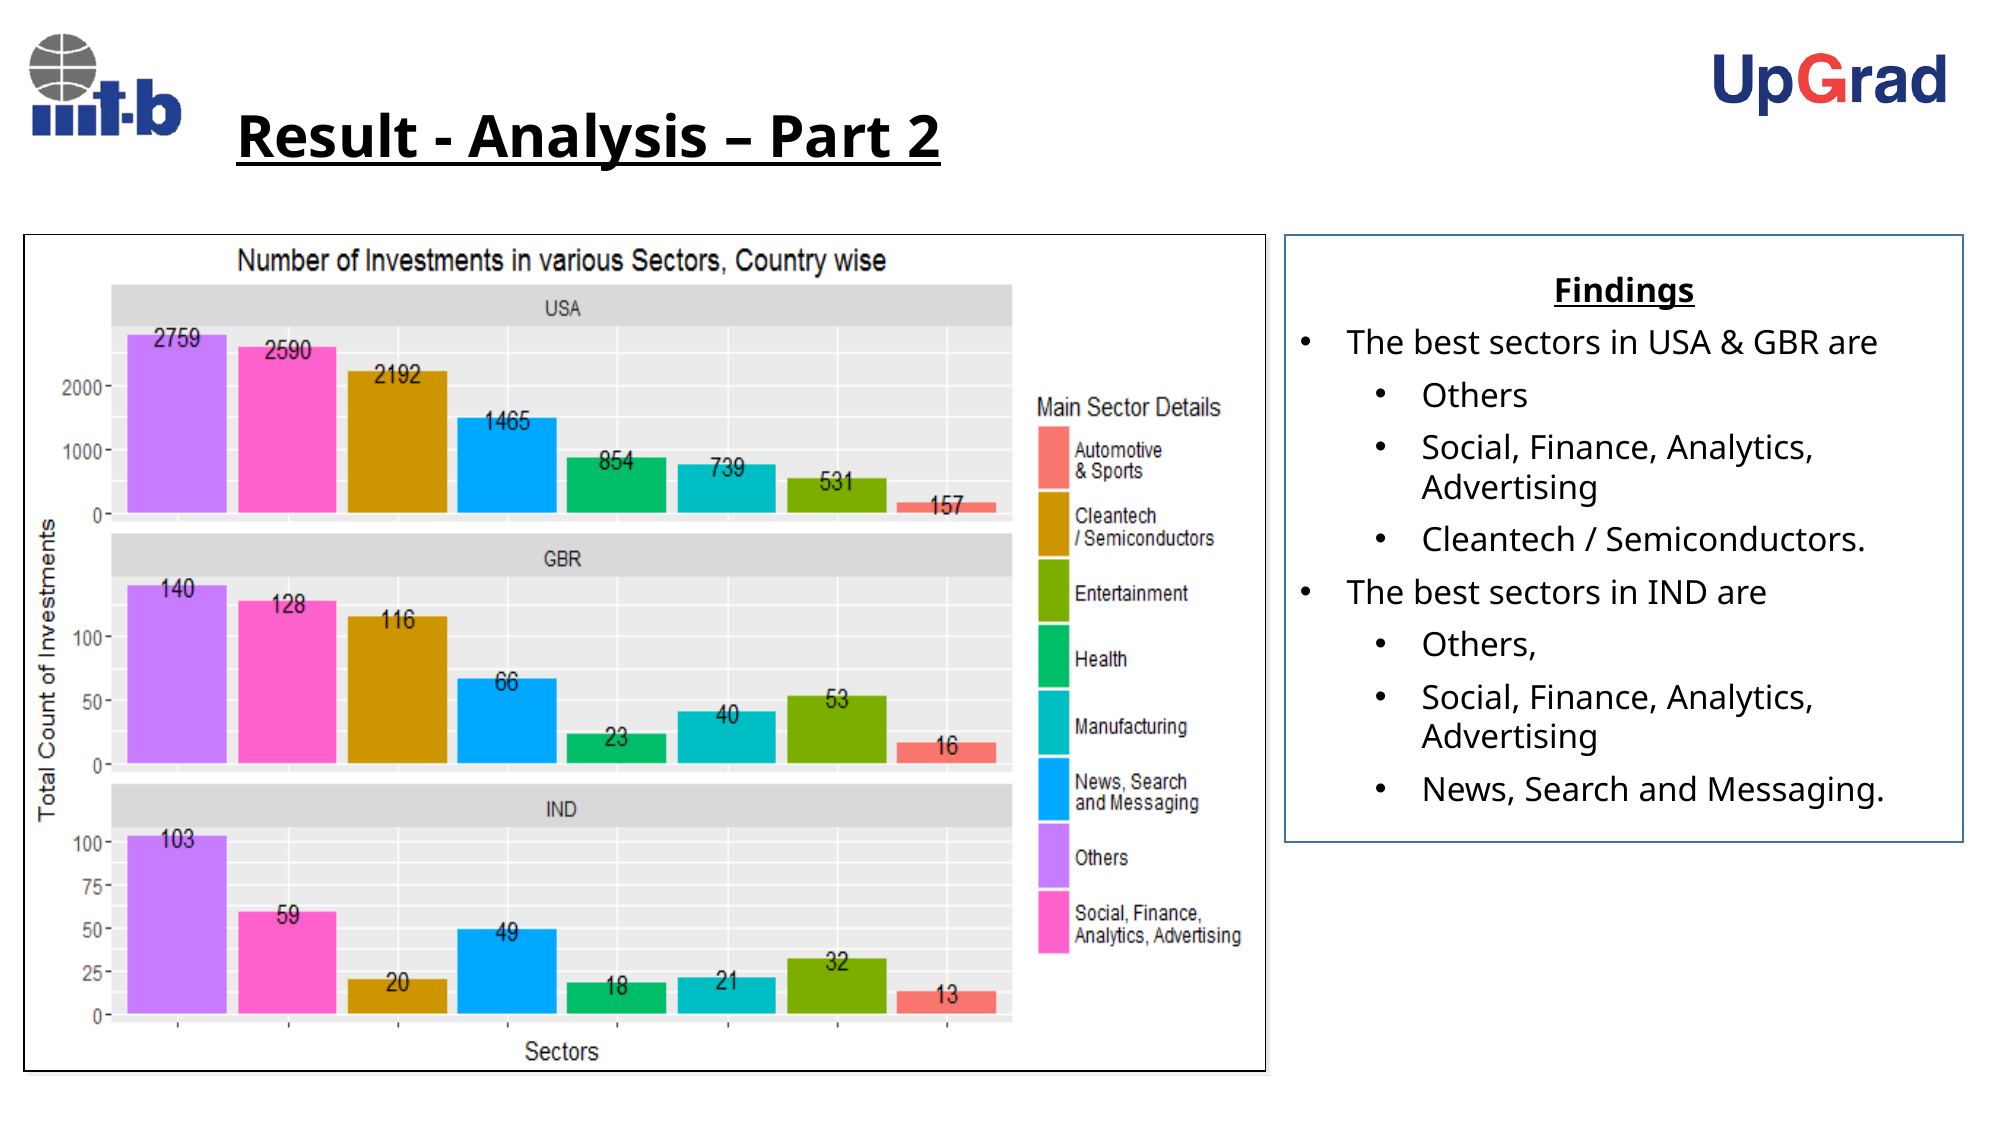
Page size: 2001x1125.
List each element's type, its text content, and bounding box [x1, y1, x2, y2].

picture [0, 29, 208, 163]
picture [1714, 53, 1952, 116]
text_box Findings The best sectors in USA & GBR are Others Social, Finance, Analytics, Advertising Cleantech / Semiconductors. The best sectors in IND are Others, Social, Finance, Analytics, Advertising News, Search and Messaging. [1284, 234, 1964, 843]
title Result - Analysis – Part 2 [200, 60, 1729, 201]
picture [24, 235, 1265, 1071]
